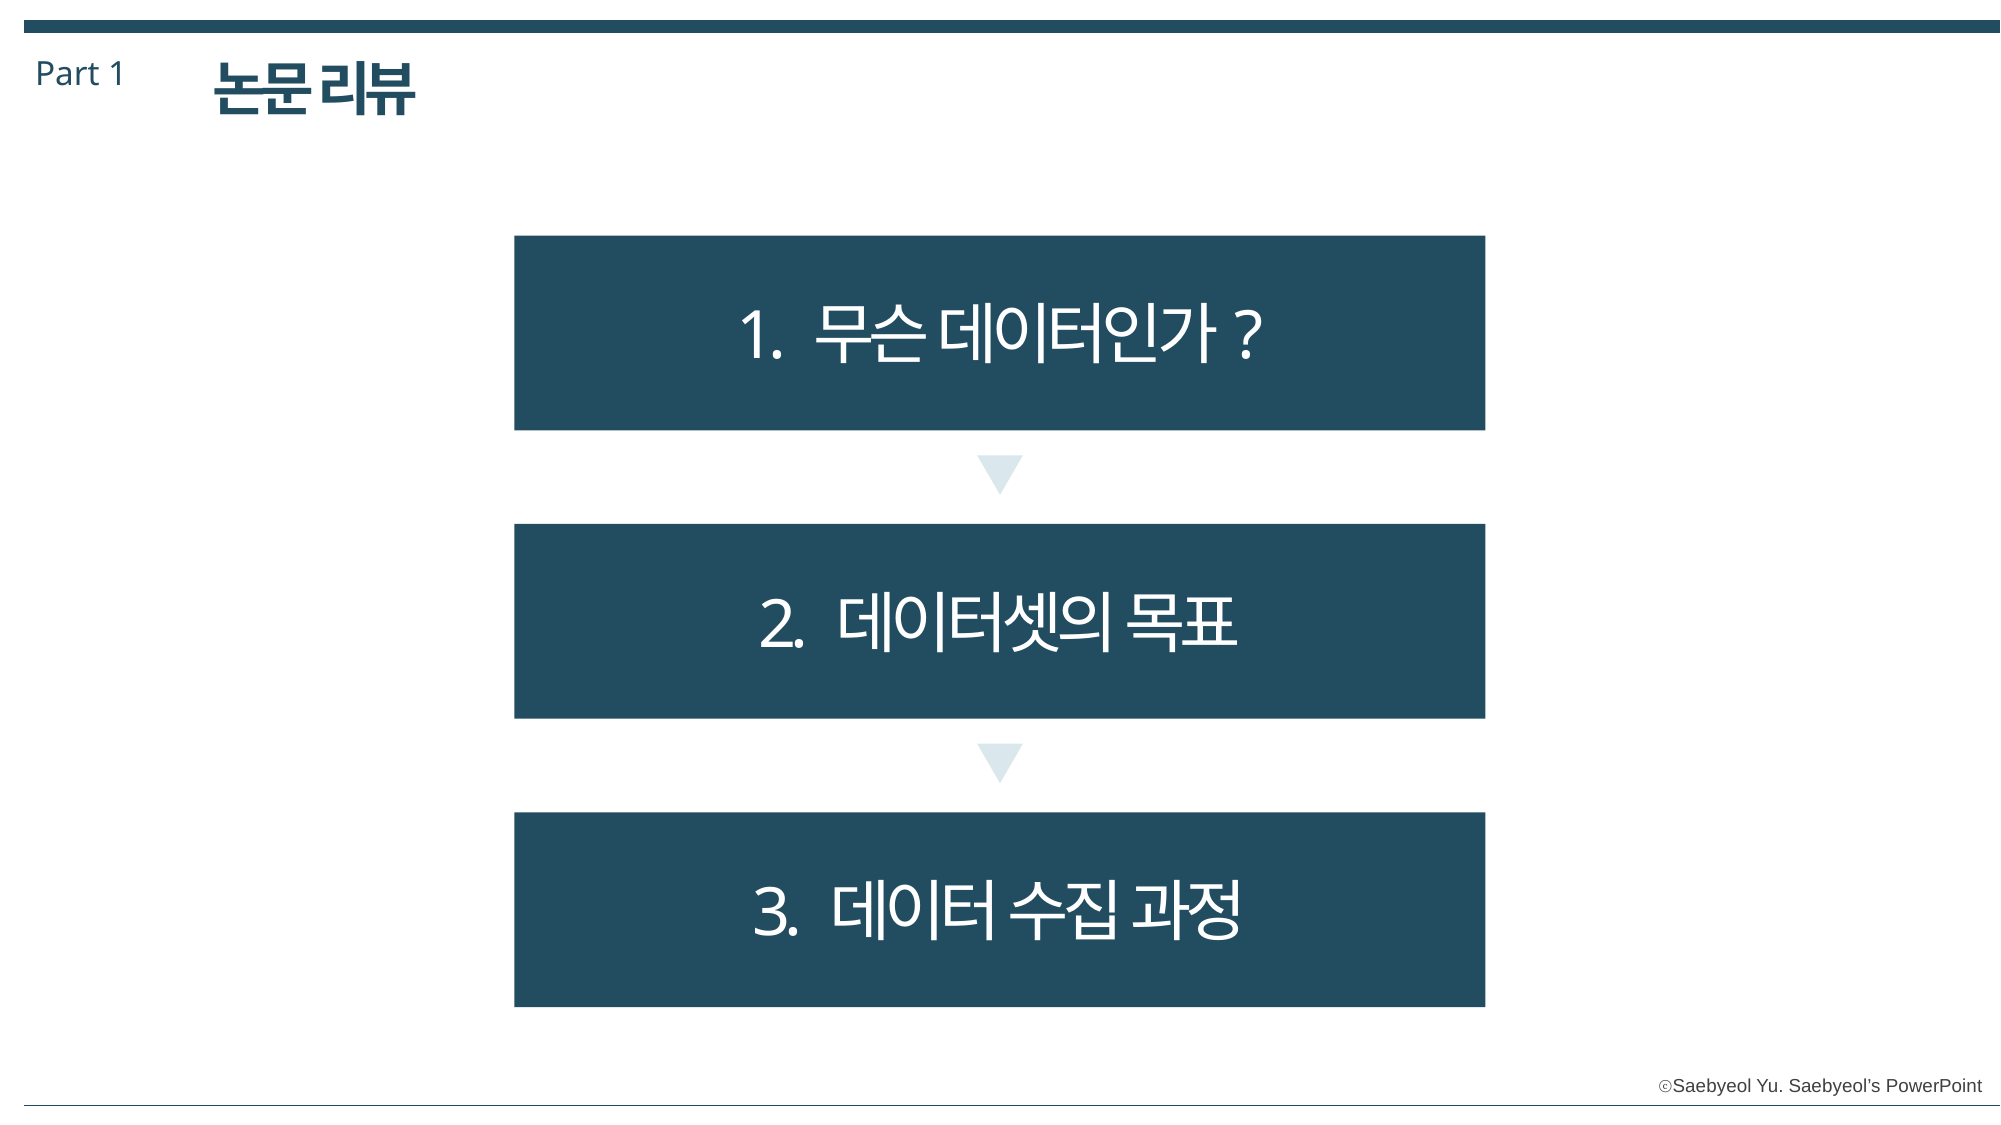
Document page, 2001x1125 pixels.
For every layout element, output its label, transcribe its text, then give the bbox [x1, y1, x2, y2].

text_box [513, 523, 1487, 720]
text_box [513, 811, 1487, 1008]
text_box 1. 무슨 데이터인가? [721, 284, 1279, 380]
text_box [975, 742, 1025, 786]
text_box 2. 데이터셋의 목표 [743, 573, 1256, 669]
text_box Part 1 [20, 44, 143, 100]
text_box 3. 데이터 수집 과정 [737, 861, 1263, 957]
text_box [513, 235, 1487, 431]
text_box 논문 리뷰 [197, 44, 433, 130]
text_box [975, 454, 1025, 497]
